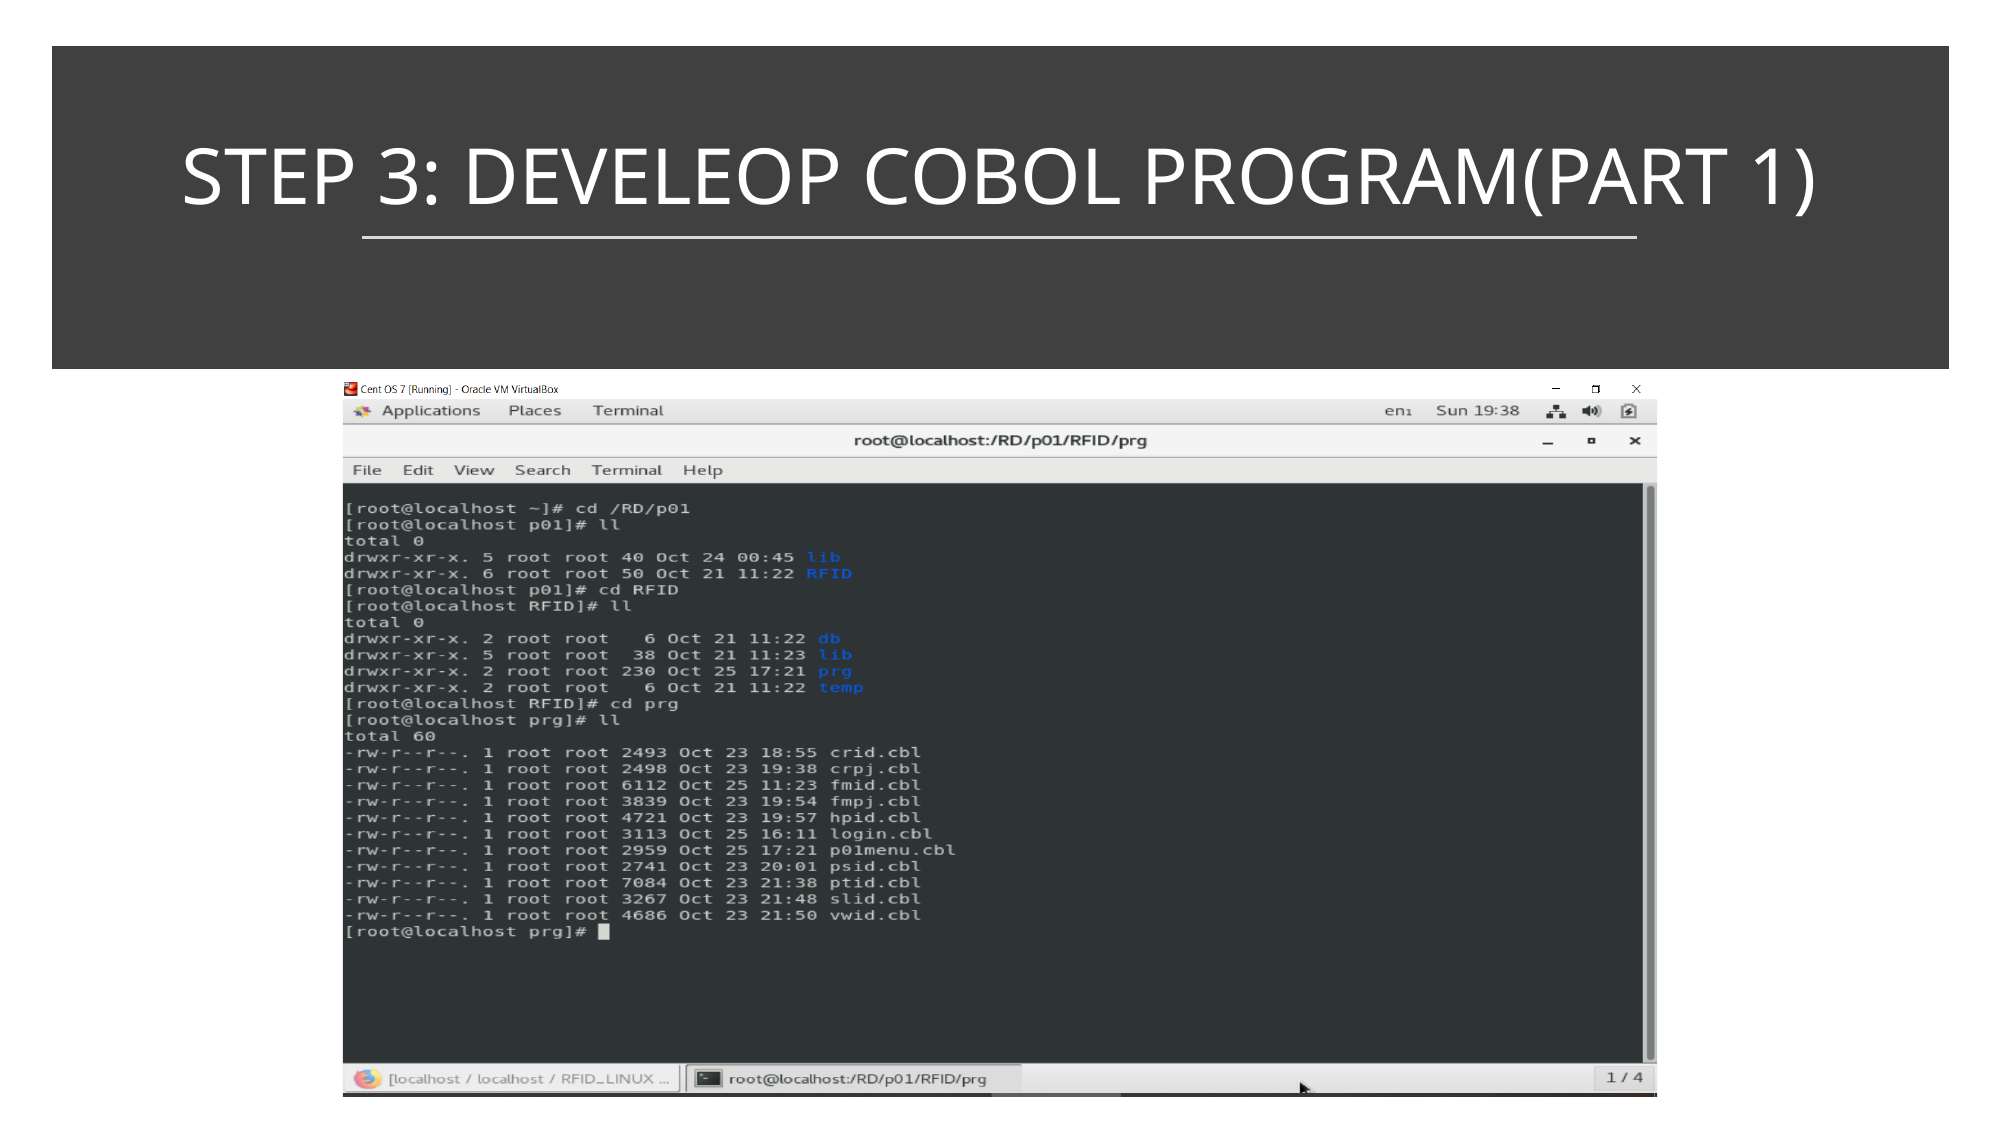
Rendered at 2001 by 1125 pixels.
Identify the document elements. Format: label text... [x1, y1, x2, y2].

text_box [61, 55, 1939, 360]
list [342, 378, 1658, 1097]
title STEP 3: DEVELEOP COBOL PROGRAM(PART 1) [86, 76, 1914, 230]
